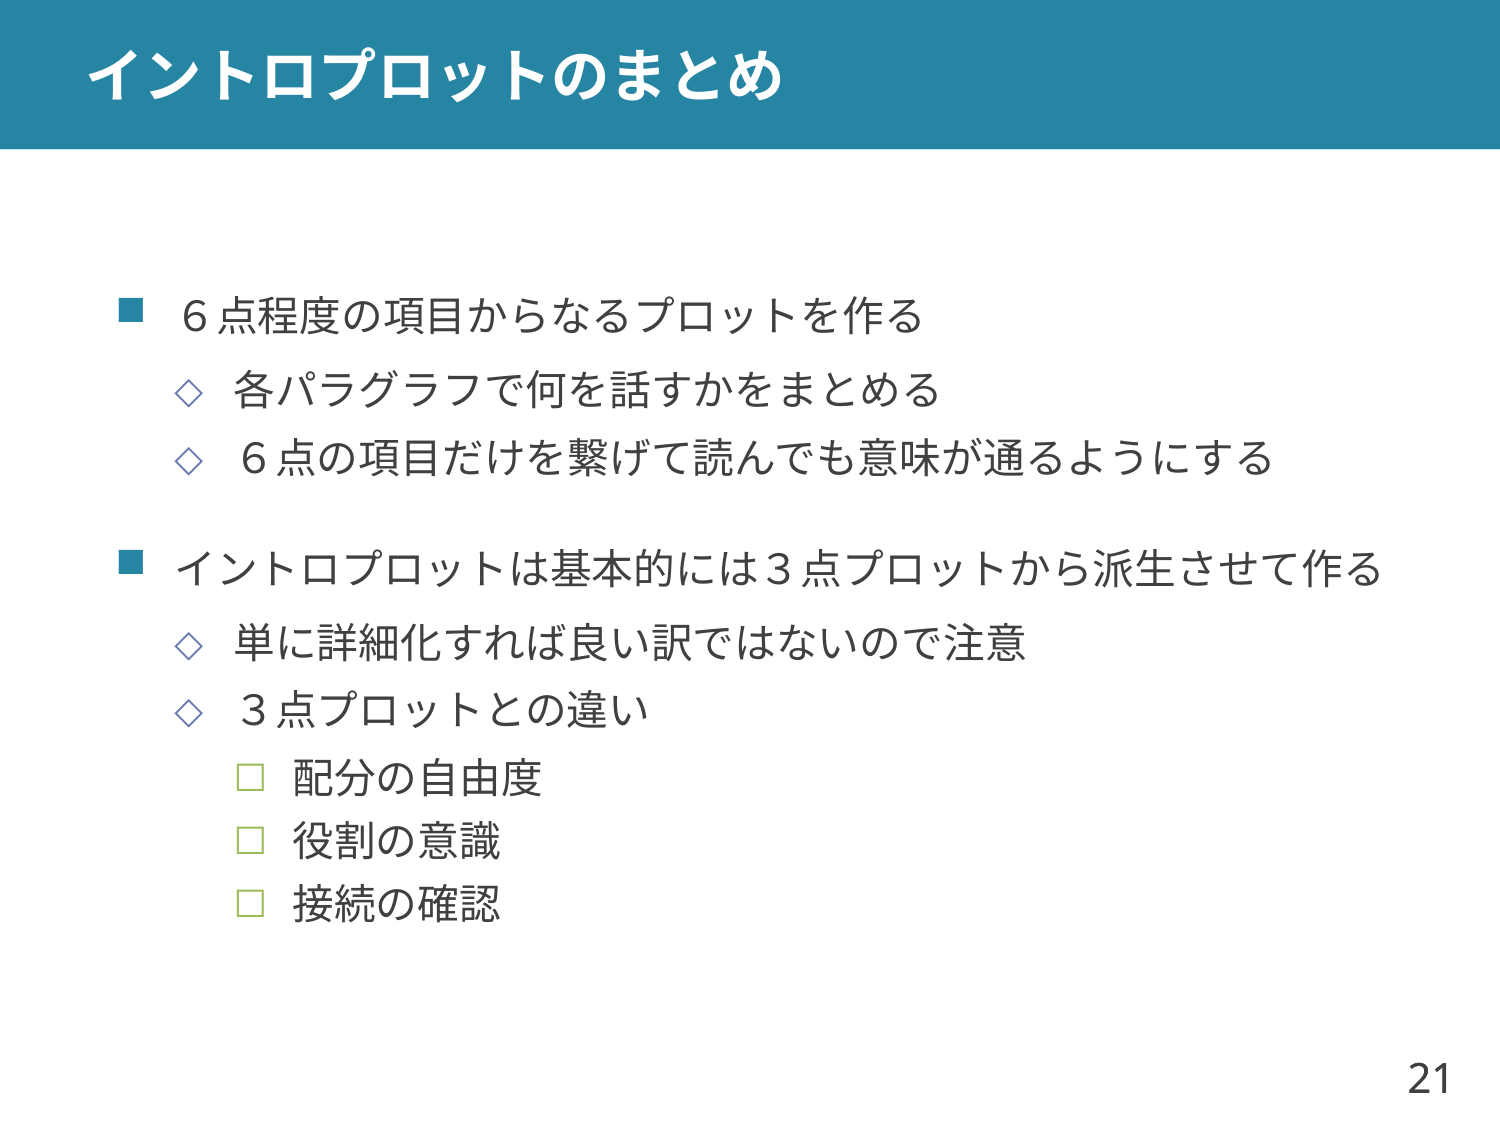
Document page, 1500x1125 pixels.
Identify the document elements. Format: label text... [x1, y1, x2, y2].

title イントロプロットのまとめ [70, 0, 1500, 150]
list ６点程度の項目からなるプロットを作る 各パラグラフで何を話すかをまとめる ６点の項目だけを繋げて読んでも意味が通るようにする イントロプロットは基本的には３点プロットから派生させて作る 単に詳細化すれば良い訳ではないので注意 ３点プロットとの違い 配分の自由度 役割の意識 接続の確認 [100, 178, 1459, 1036]
